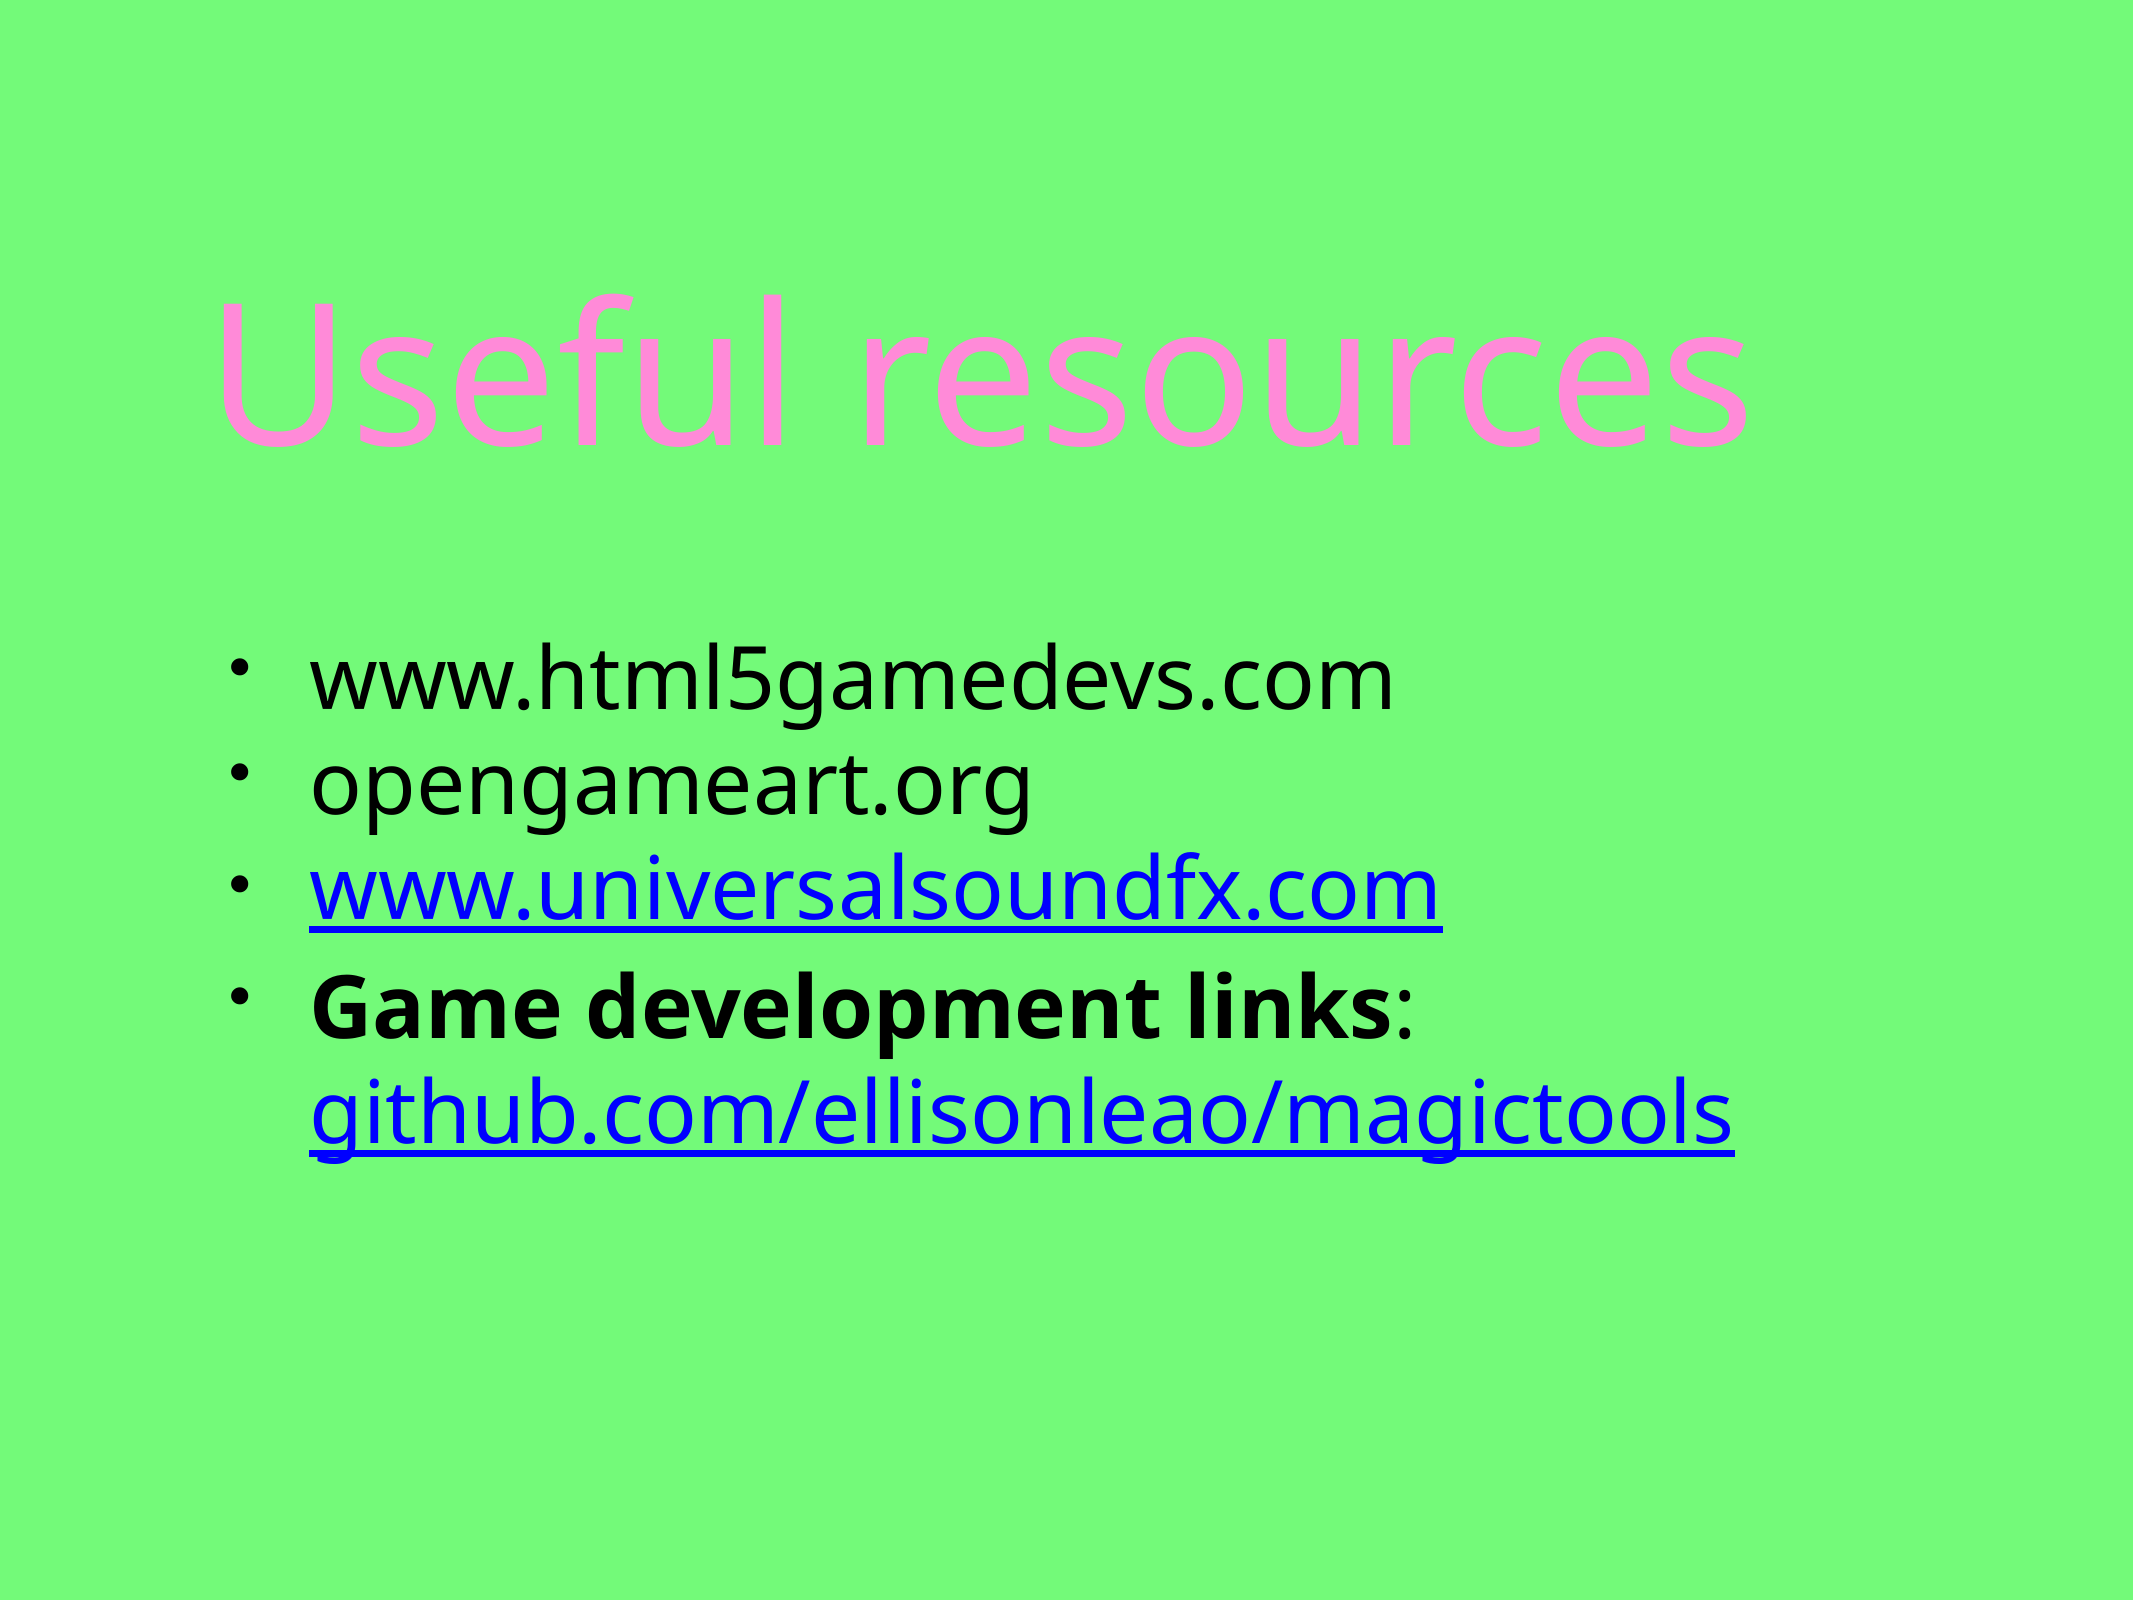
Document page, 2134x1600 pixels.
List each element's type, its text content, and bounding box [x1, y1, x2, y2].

text_box Useful resources [206, 0, 1923, 486]
text_box www.html5gamedevs.com opengameart.org www.universalsoundfx.com Game development links: github.com/ellisonleao/magictools [220, 613, 1974, 1409]
